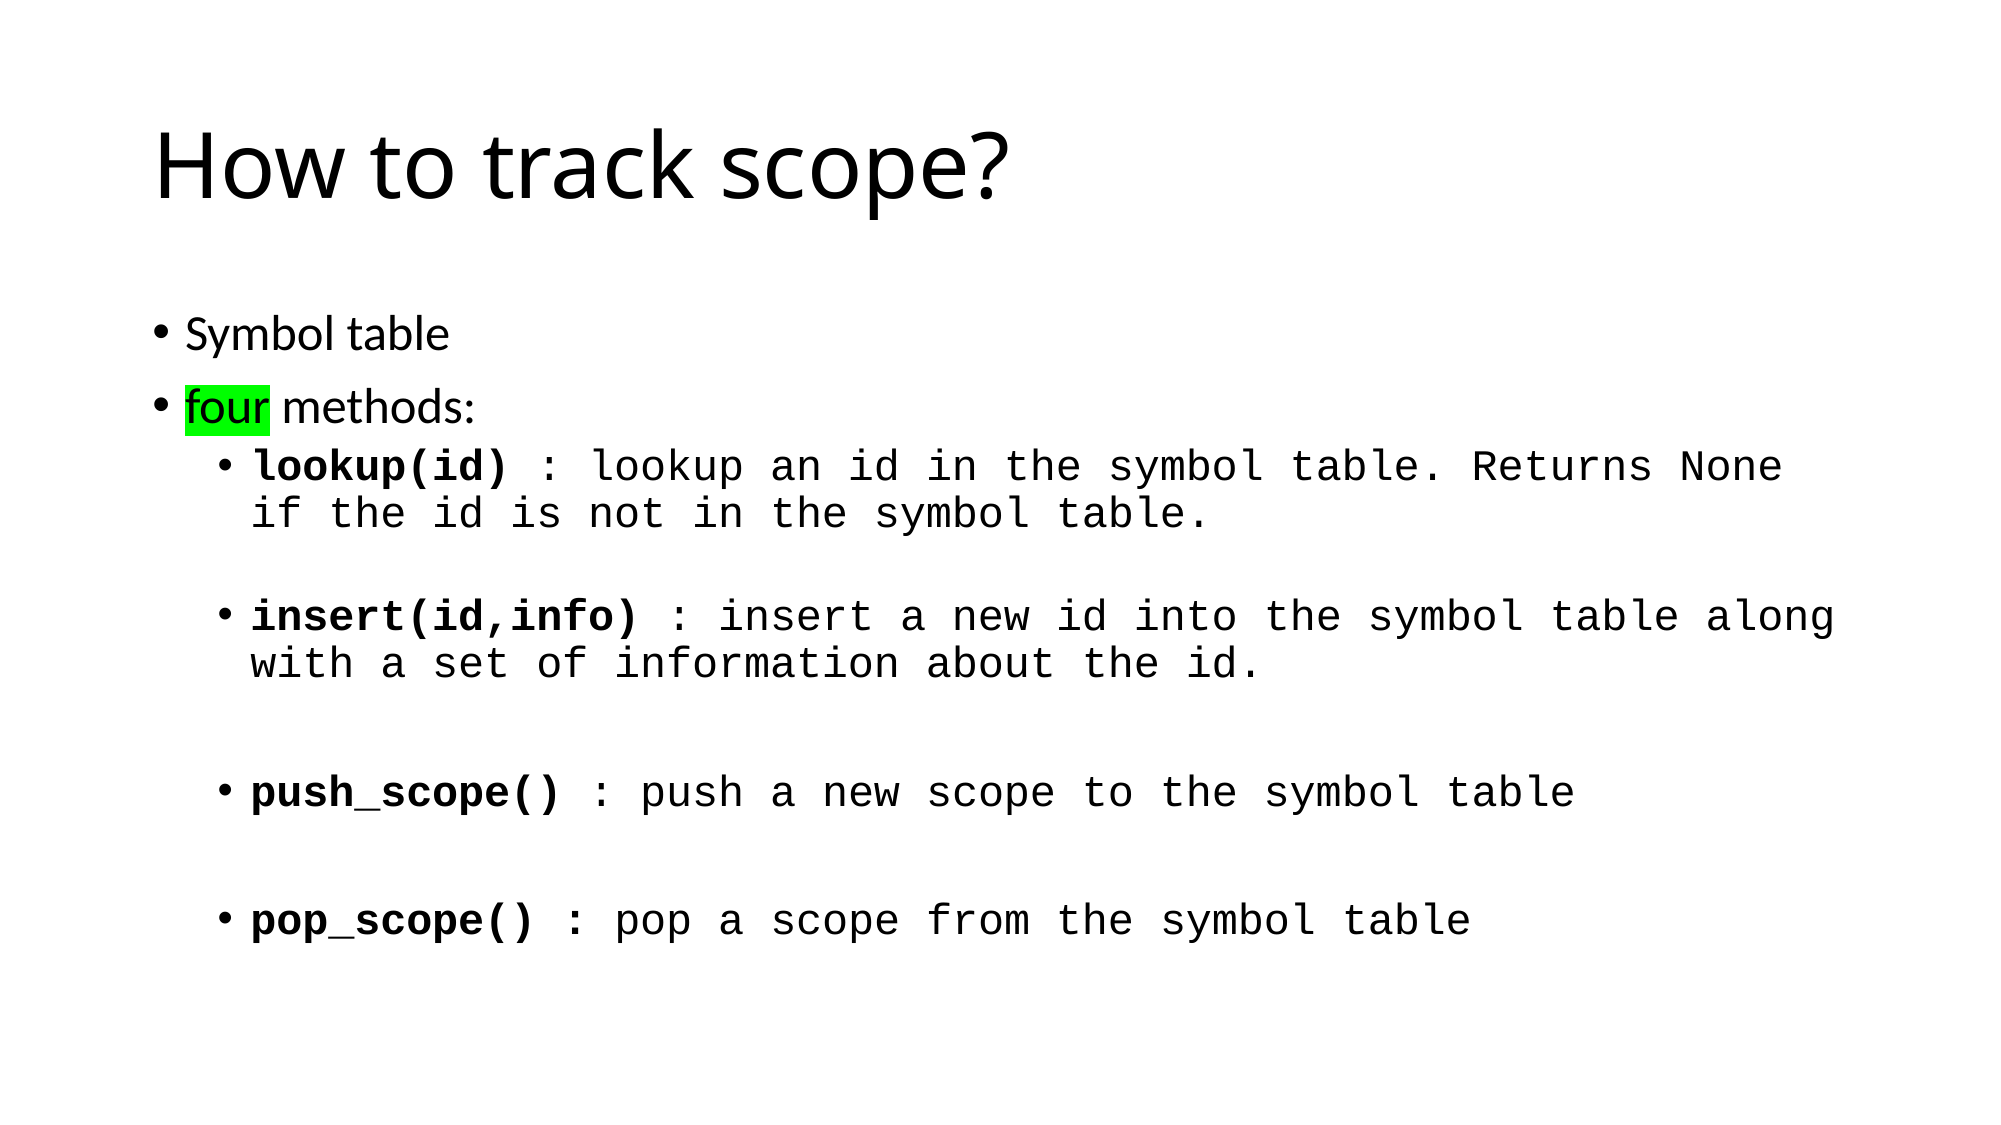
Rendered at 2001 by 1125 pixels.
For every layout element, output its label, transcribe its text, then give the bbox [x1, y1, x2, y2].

title How to track scope? [137, 59, 1863, 278]
list Symbol table four methods: lookup(id) : lookup an id in the symbol table. Returns None if the id is not in the symbol table. insert(id,info) : insert a new id into the symbol table along with a set of information about the id. push_scope() : push a new scope to the symbol table pop_scope() : pop a scope from the symbol table [137, 299, 1863, 953]
